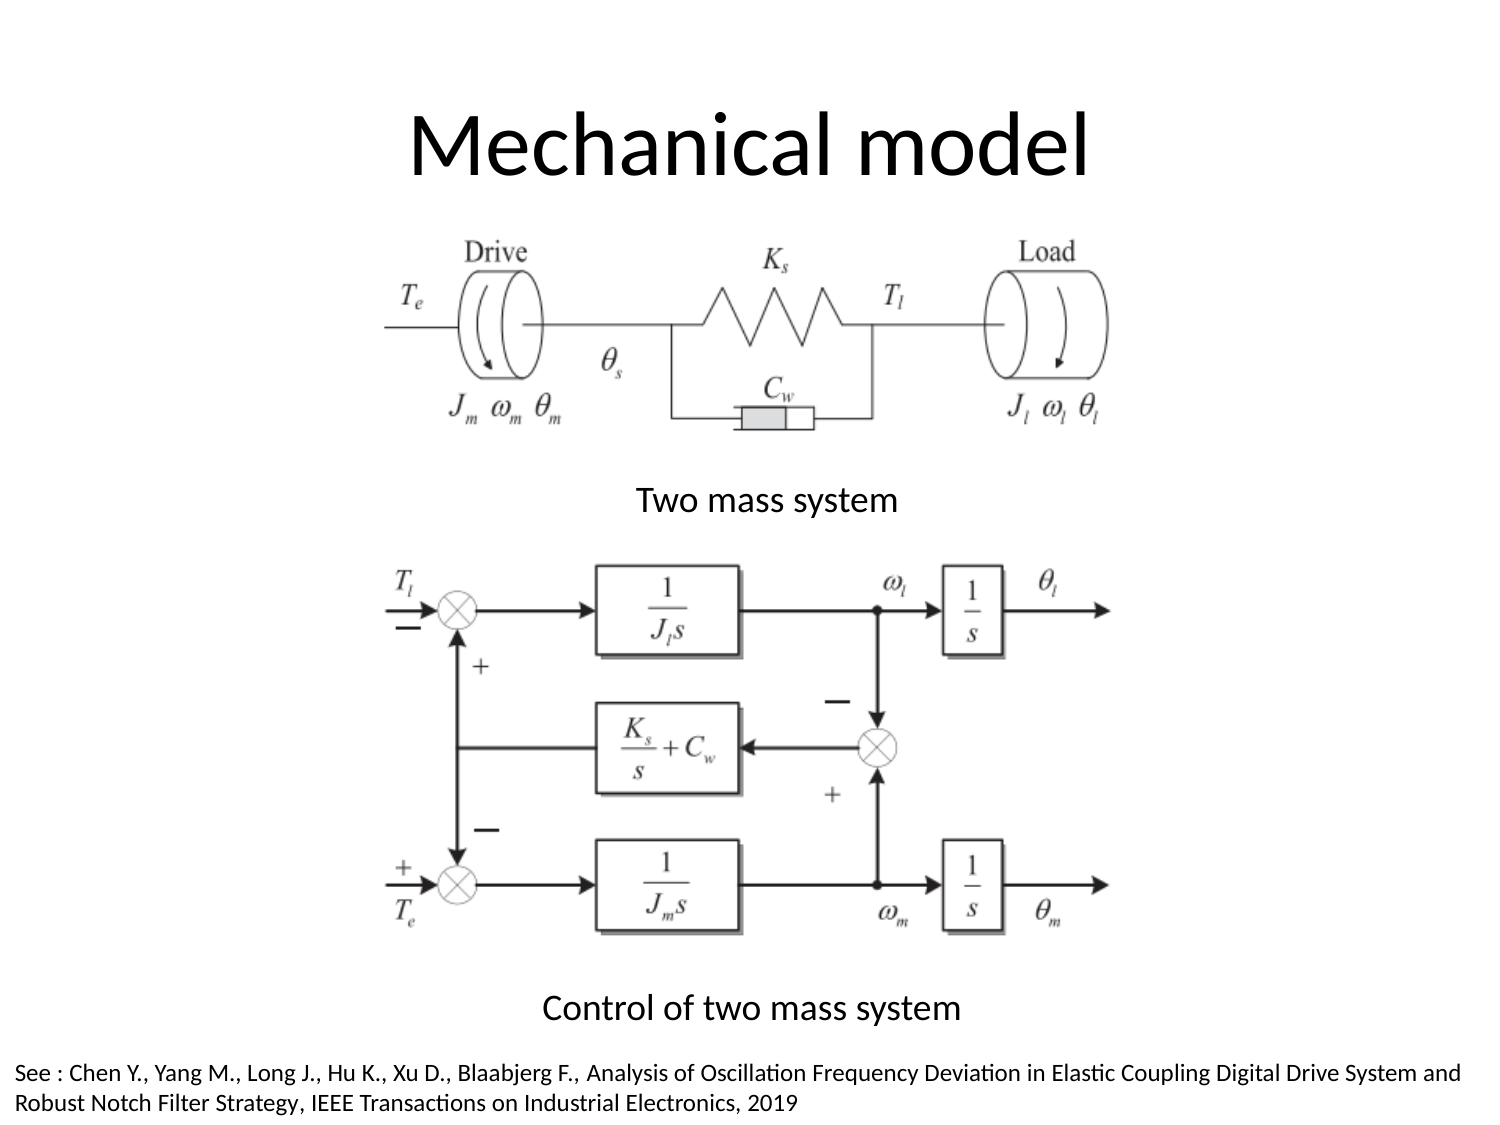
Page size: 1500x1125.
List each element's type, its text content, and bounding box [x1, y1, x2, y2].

title Mechanical model [75, 45, 1425, 233]
text_box Control of two mass system [527, 975, 978, 1036]
picture [371, 550, 1115, 945]
text_box See : Chen Y., Yang M., Long J., Hu K., Xu D., Blaabjerg F., Analysis of Oscillation Frequency Deviation in Elastic Coupling Digital Drive System and Robust Notch Filter Strategy, IEEE Transactions on Industrial Electronics, 2019 [0, 1049, 1500, 1124]
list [383, 231, 1117, 437]
text_box Two mass system [621, 467, 915, 528]
